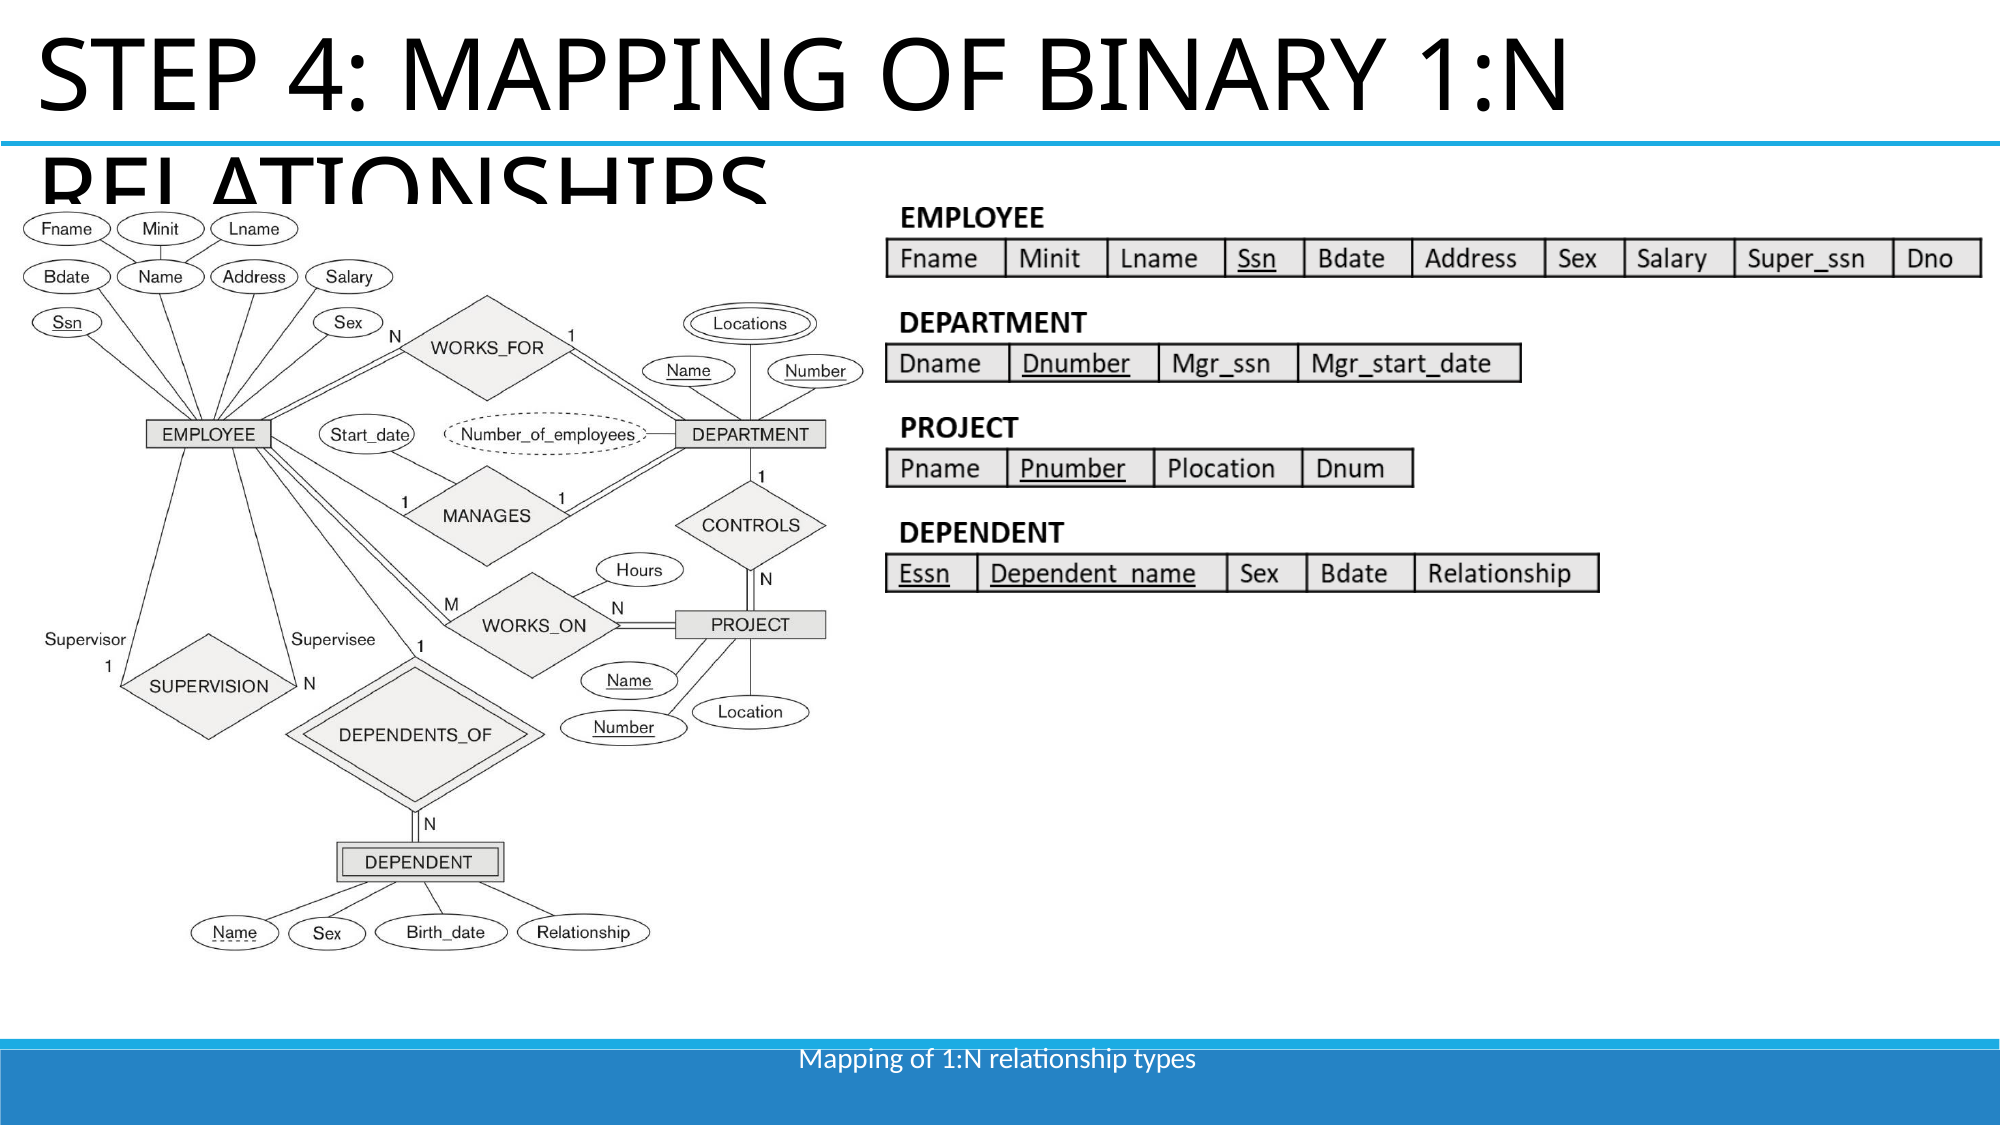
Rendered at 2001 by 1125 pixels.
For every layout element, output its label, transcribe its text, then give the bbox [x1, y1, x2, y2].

picture [884, 207, 1983, 278]
title STEP 4: MAPPING OF BINARY 1:N RELATIONSHIPS [17, 0, 1983, 143]
picture [884, 417, 1415, 488]
picture [884, 522, 1600, 593]
text_box Mapping of 1:N relationship types [796, 1037, 1204, 1075]
picture [18, 204, 866, 952]
picture [884, 312, 1522, 383]
title STEP 4: MAPPING OF BINARY 1:N RELATIONSHIPS [17, 144, 1983, 250]
